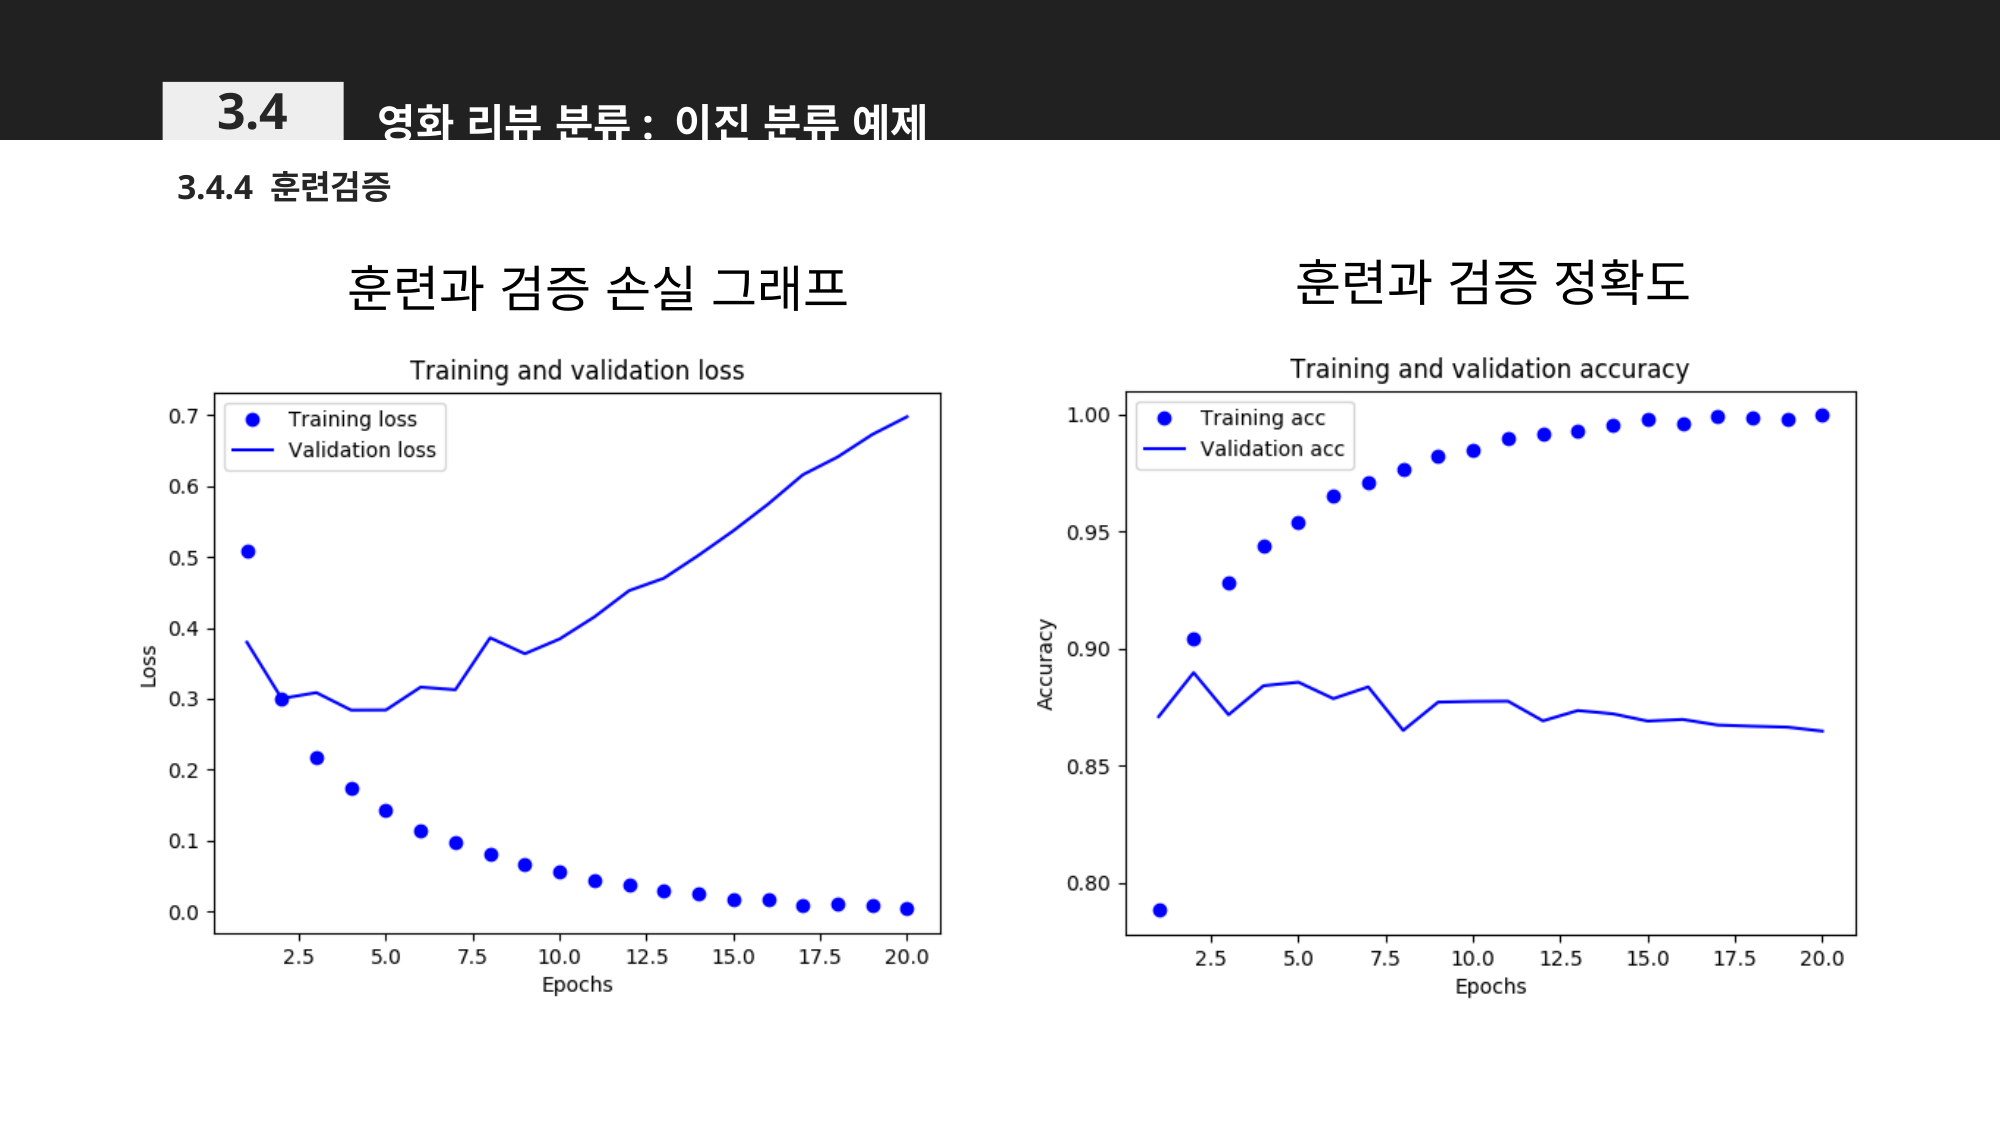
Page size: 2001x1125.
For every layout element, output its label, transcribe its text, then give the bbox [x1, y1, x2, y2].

text_box 3.4.4 훈련검증 [162, 138, 955, 214]
text_box 영화 리뷰 분류: 이진 분류 예제 [362, 65, 945, 138]
text_box 훈련과 검증 손실 그래프 [307, 250, 865, 308]
text_box [304, 81, 345, 138]
text_box 3.4 [202, 72, 304, 138]
text_box [161, 81, 202, 141]
text_box [0, 0, 2000, 141]
picture [97, 306, 1950, 1014]
text_box 훈련과 검증 정확도 [1254, 243, 1707, 306]
